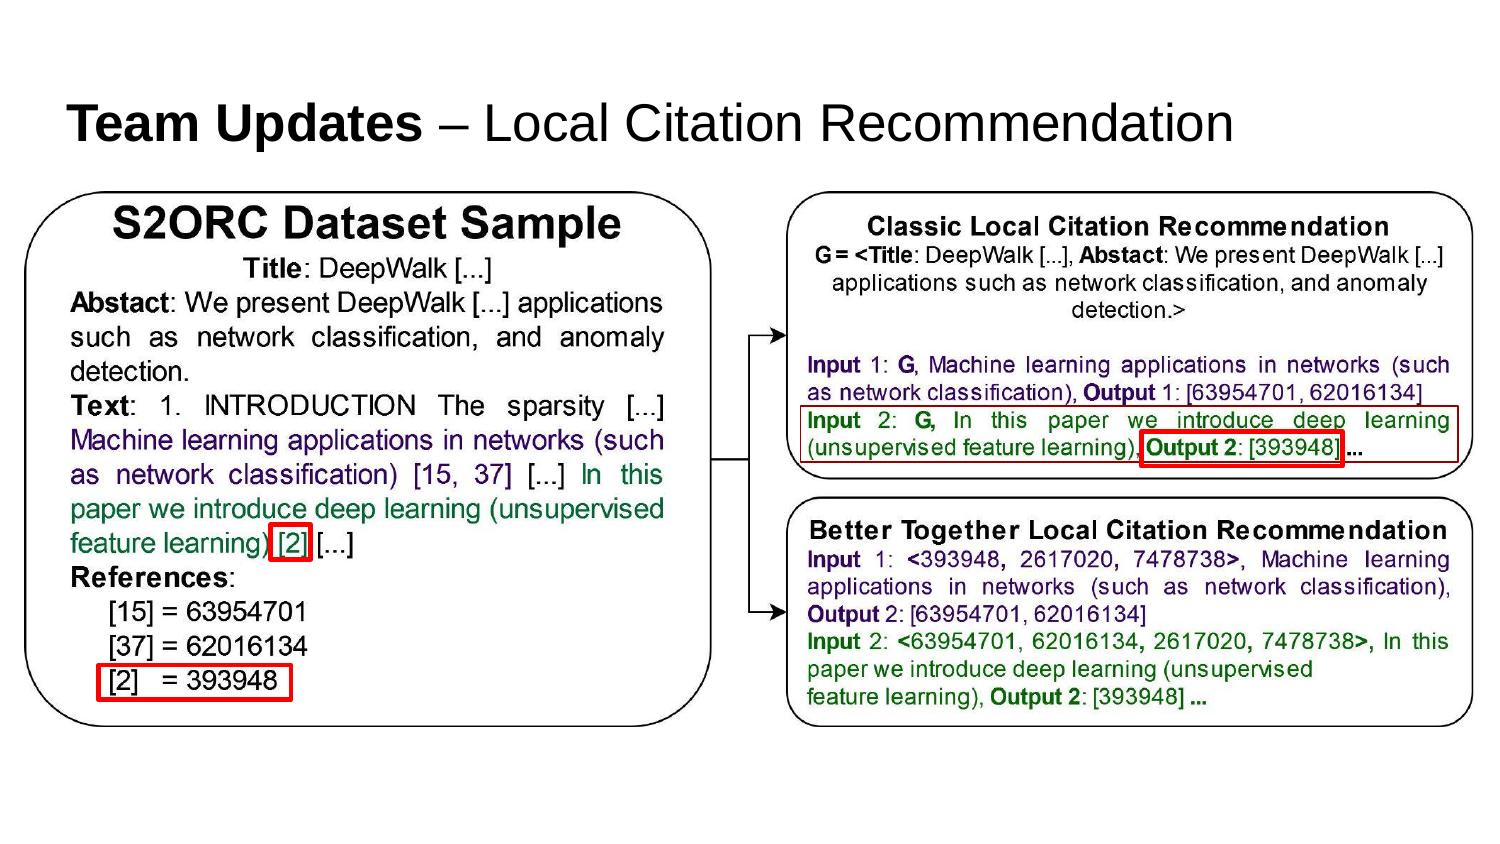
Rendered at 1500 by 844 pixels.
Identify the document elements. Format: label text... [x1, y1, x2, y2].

title Team Updates – Local Citation Recommendation [51, 72, 1449, 167]
picture [24, 191, 1476, 727]
